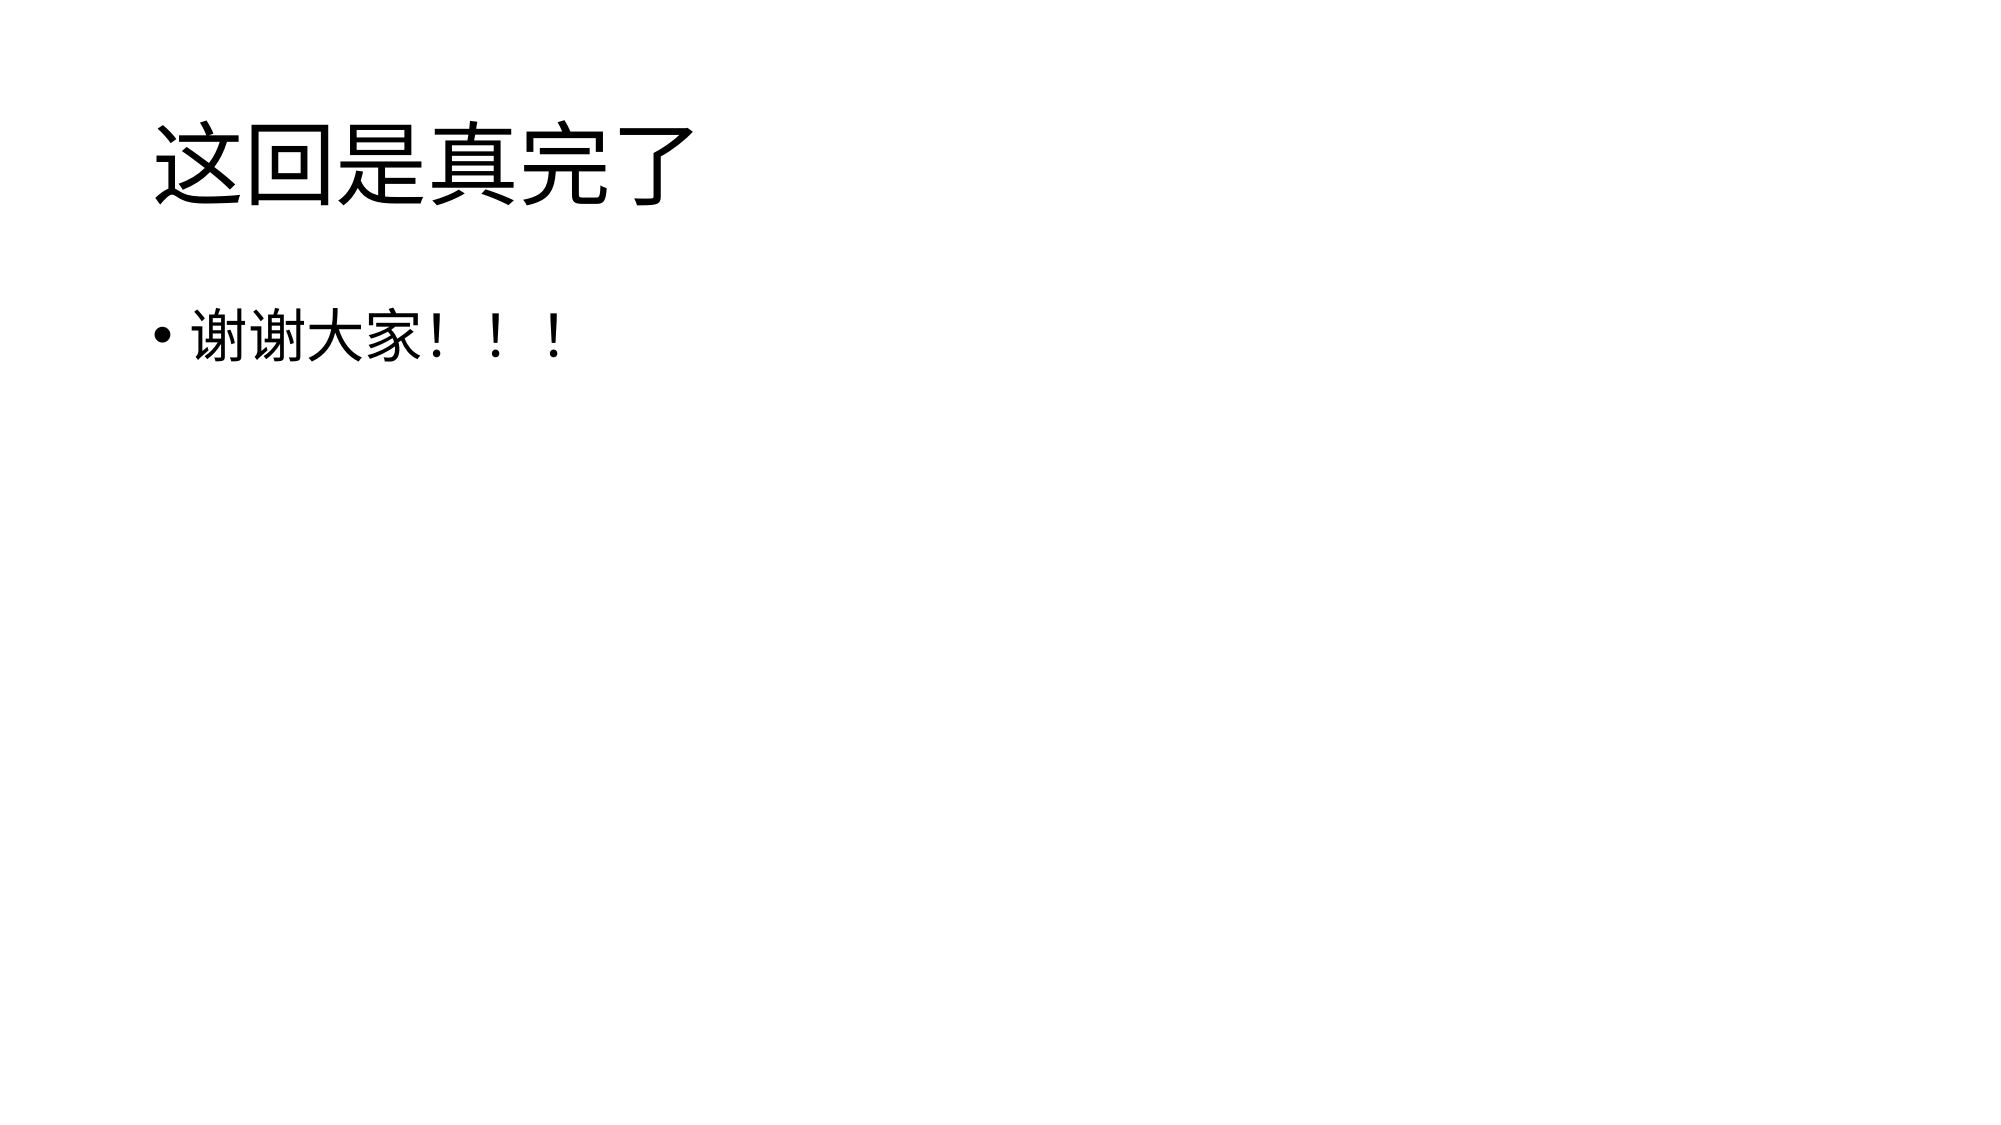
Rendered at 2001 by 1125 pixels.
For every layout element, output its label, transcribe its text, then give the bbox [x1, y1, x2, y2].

title 这回是真完了 [137, 59, 1863, 278]
list 谢谢大家！！！ [137, 299, 1863, 1014]
